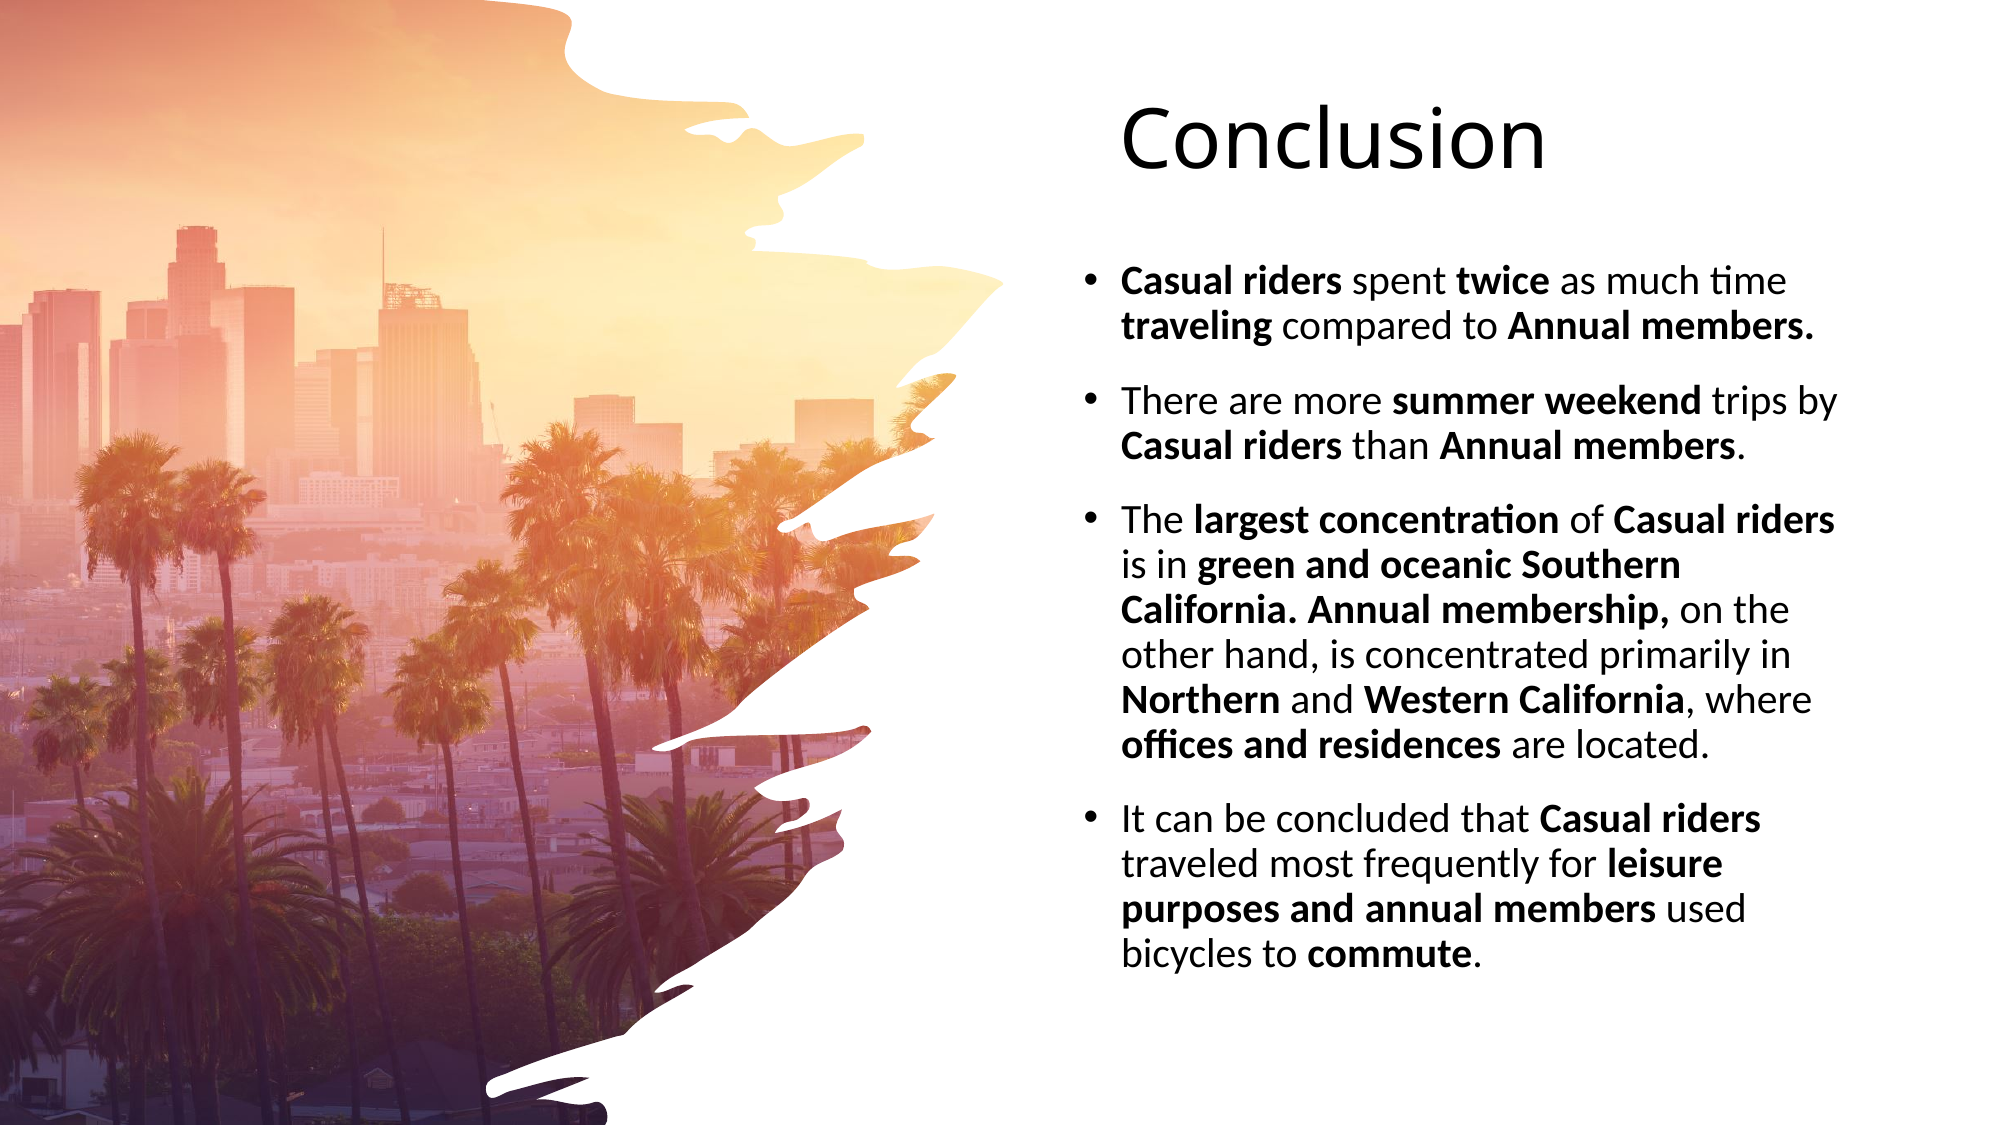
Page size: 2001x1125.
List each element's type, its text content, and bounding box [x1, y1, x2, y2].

picture [0, 0, 1004, 1125]
list Casual riders spent twice as much time traveling compared to Annual members. There are more summer weekend trips by Casual riders than Annual members. The largest concentration of Casual riders is in green and oceanic Southern California. Annual membership, on the other hand, is concentrated primarily in Northern and Western California, where offices and residences are located. It can be concluded that Casual riders traveled most frequently for leisure purposes and annual members used bicycles to commute. [1068, 251, 1863, 1018]
title Conclusion [1104, 25, 1899, 252]
text_box [1004, 0, 2000, 1125]
